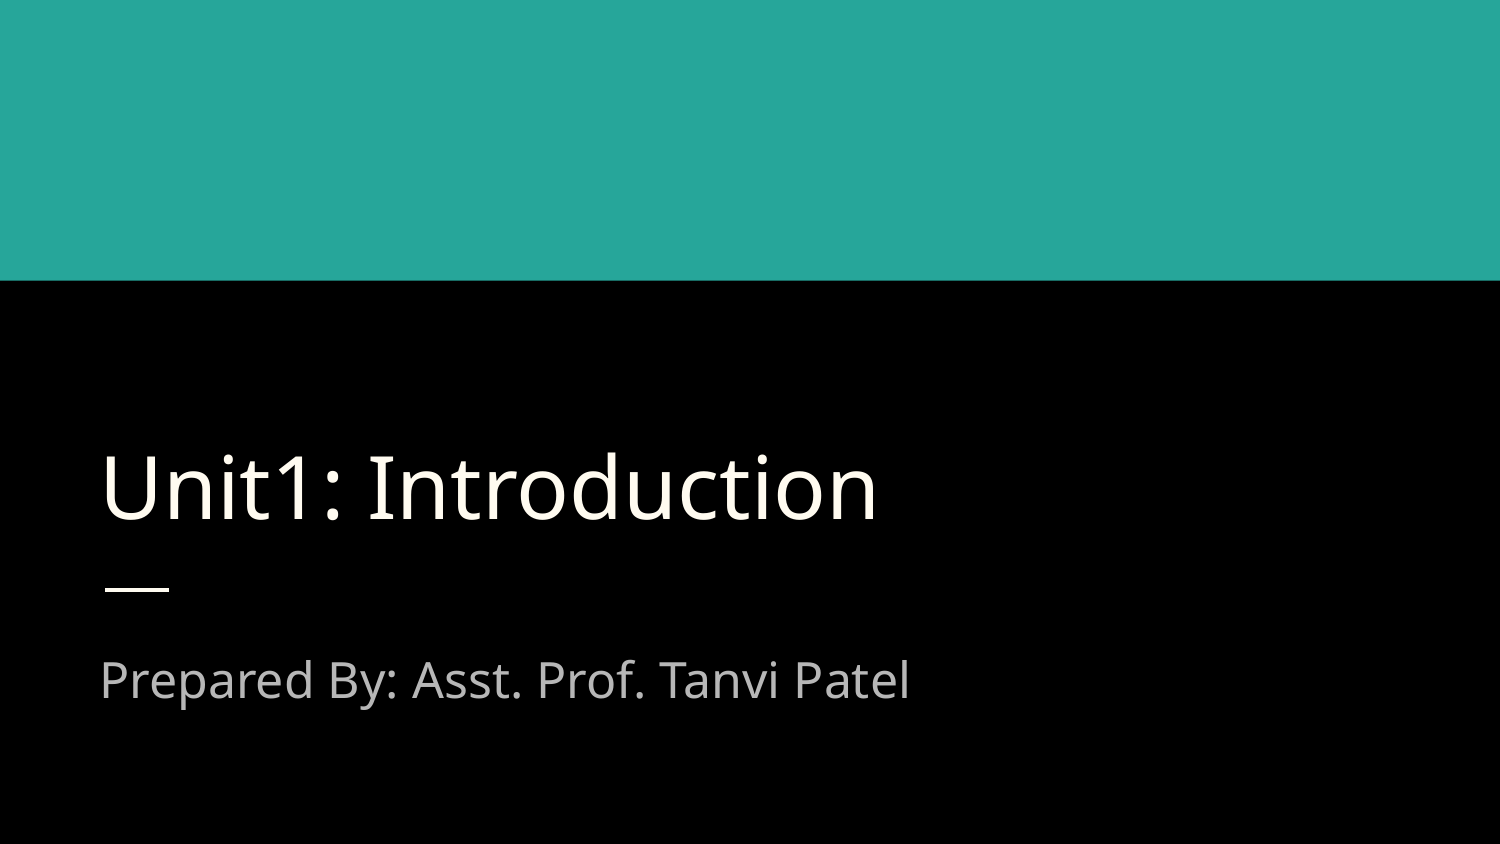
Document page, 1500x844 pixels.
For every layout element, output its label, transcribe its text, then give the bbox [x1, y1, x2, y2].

title Unit1: Introduction [84, 310, 1416, 561]
subtitle Prepared By: Asst. Prof. Tanvi Patel [84, 630, 1416, 760]
